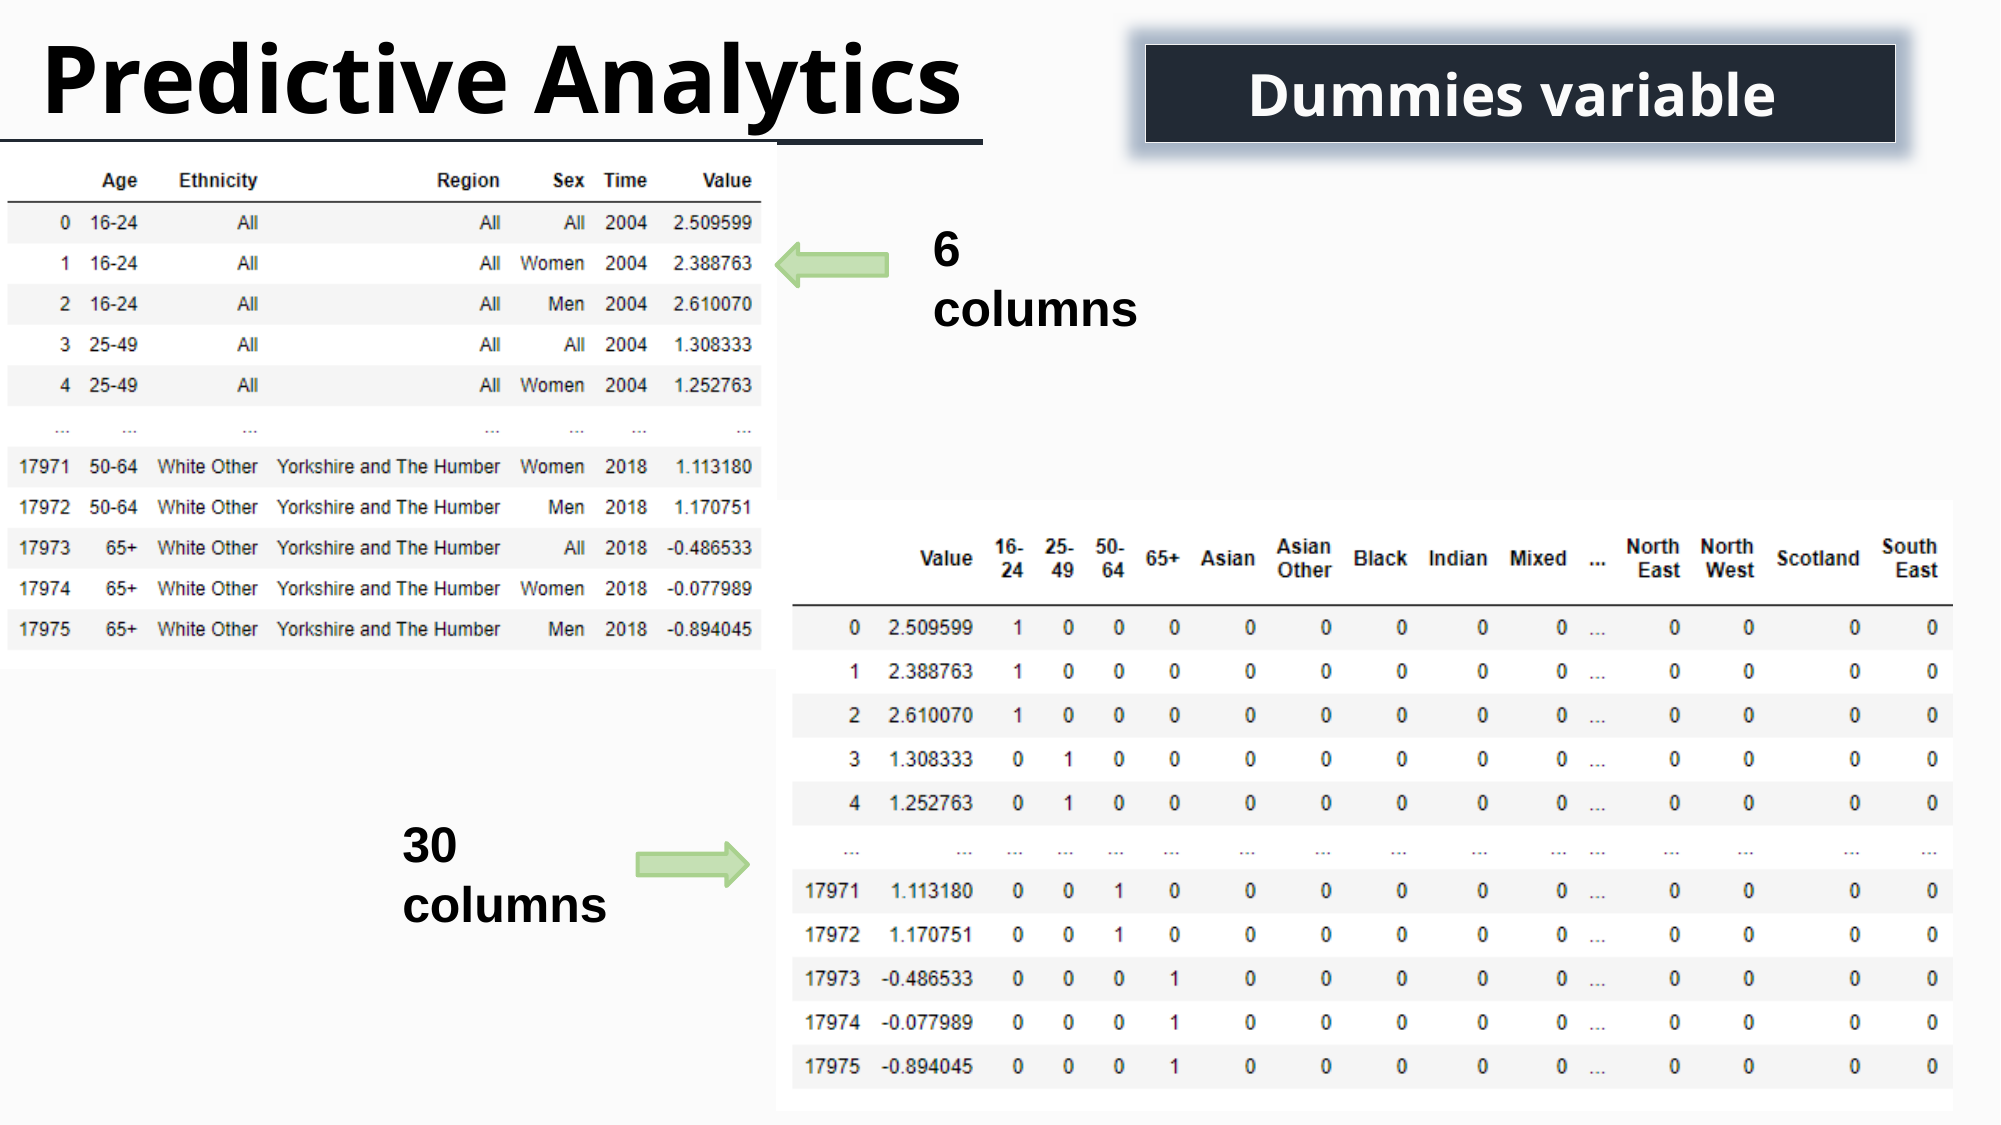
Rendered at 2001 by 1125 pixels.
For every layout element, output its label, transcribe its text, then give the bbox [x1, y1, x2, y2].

text_box 6 columns [918, 208, 1224, 344]
text_box [780, 241, 889, 289]
text_box 30 columns [387, 805, 693, 941]
text_box Predictive Analytics [40, 19, 1079, 223]
text_box [693, 841, 750, 888]
picture [0, 141, 1953, 1111]
text_box Dummies variable [1145, 44, 1896, 143]
